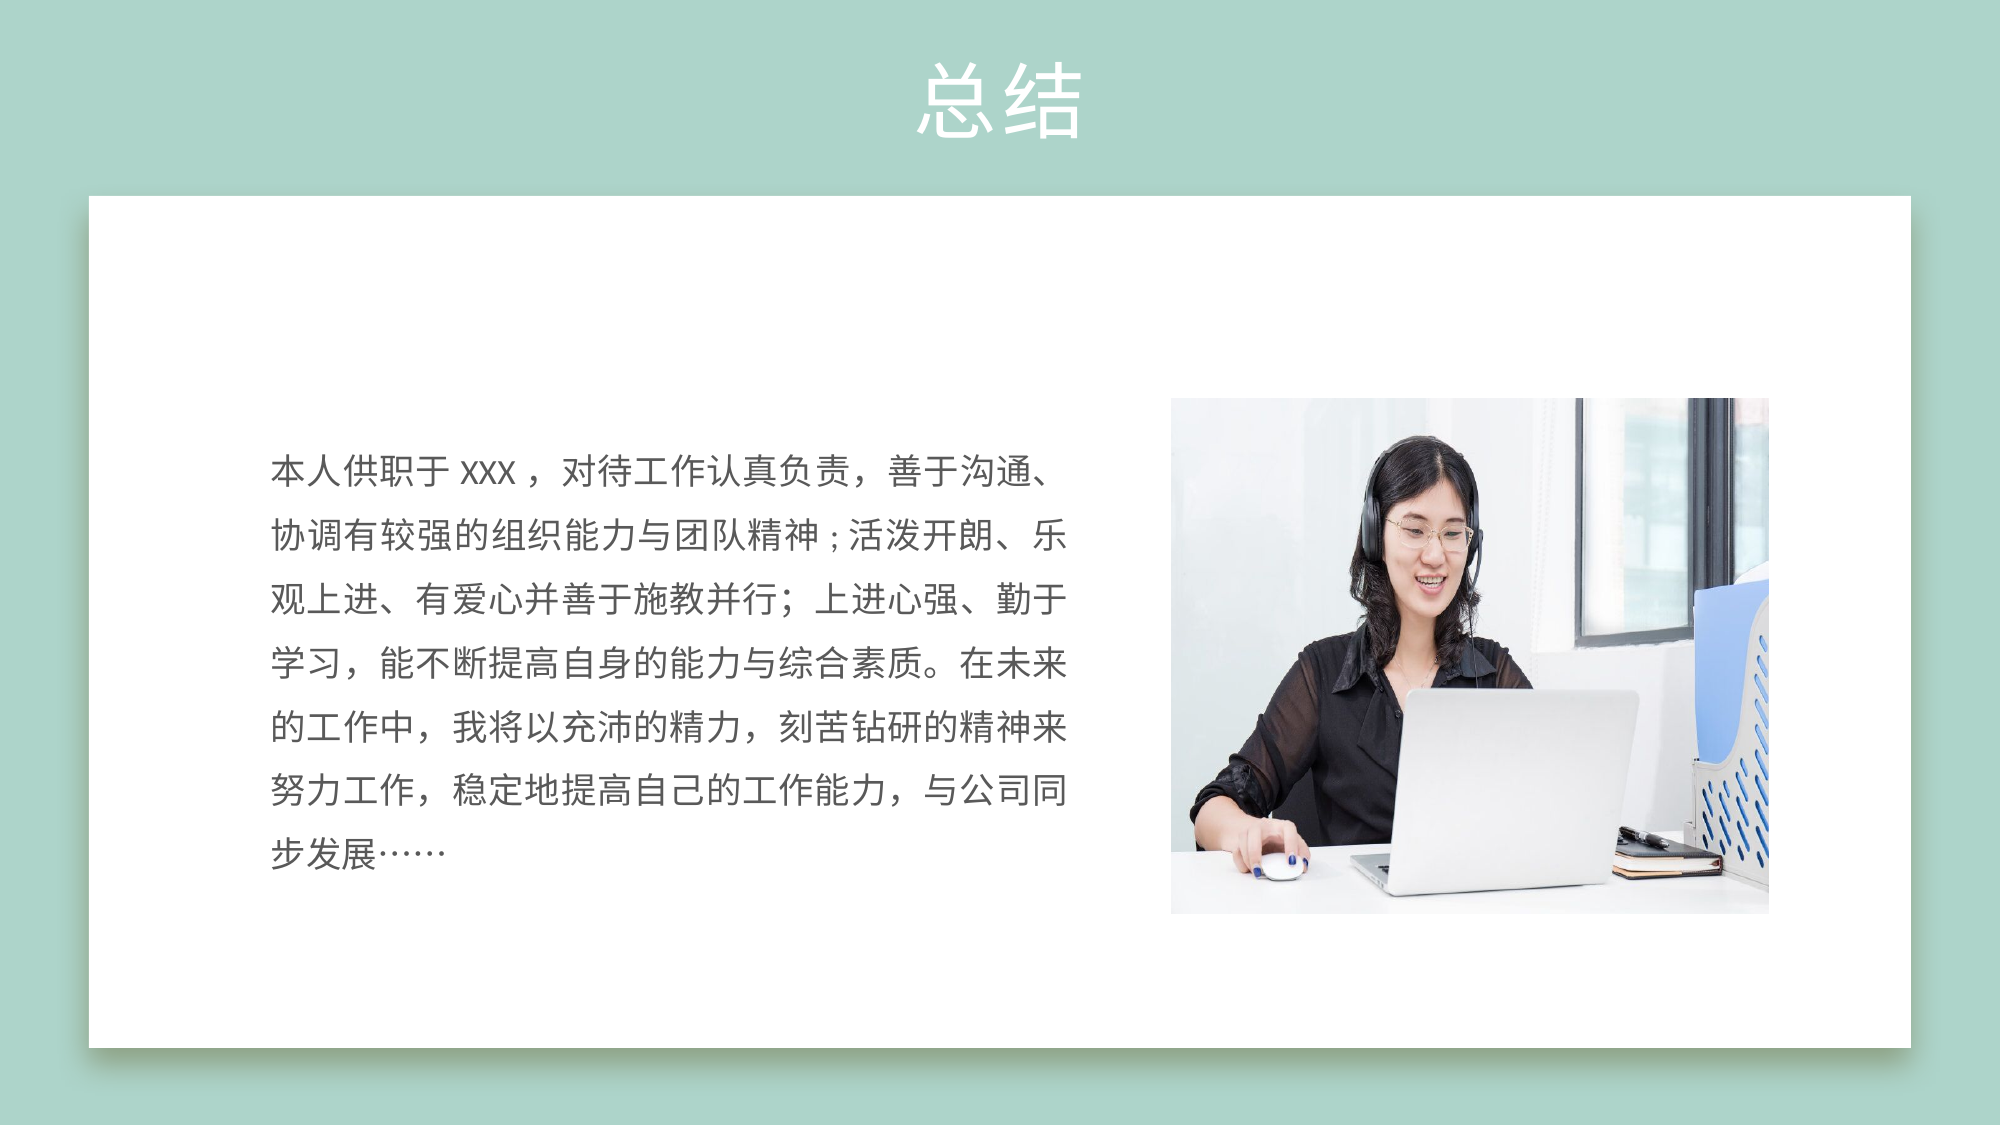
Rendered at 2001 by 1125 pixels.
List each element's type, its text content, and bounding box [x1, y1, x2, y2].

picture [1171, 397, 1769, 914]
text_box 本人供职于XXX，对待工作认真负责，善于沟通、协调有较强的组织能力与团队精神;活泼开朗、乐观上进、有爱心并善于施教并行；上进心强、勤于学习，能不断提高自身的能力与综合素质。在未来的工作中，我将以充沛的精力，刻苦钻研的精神来努力工作，稳定地提高自己的工作能力，与公司同步发展…… [255, 420, 1083, 882]
text_box [87, 194, 1913, 1050]
title 总结 [578, 53, 1422, 145]
